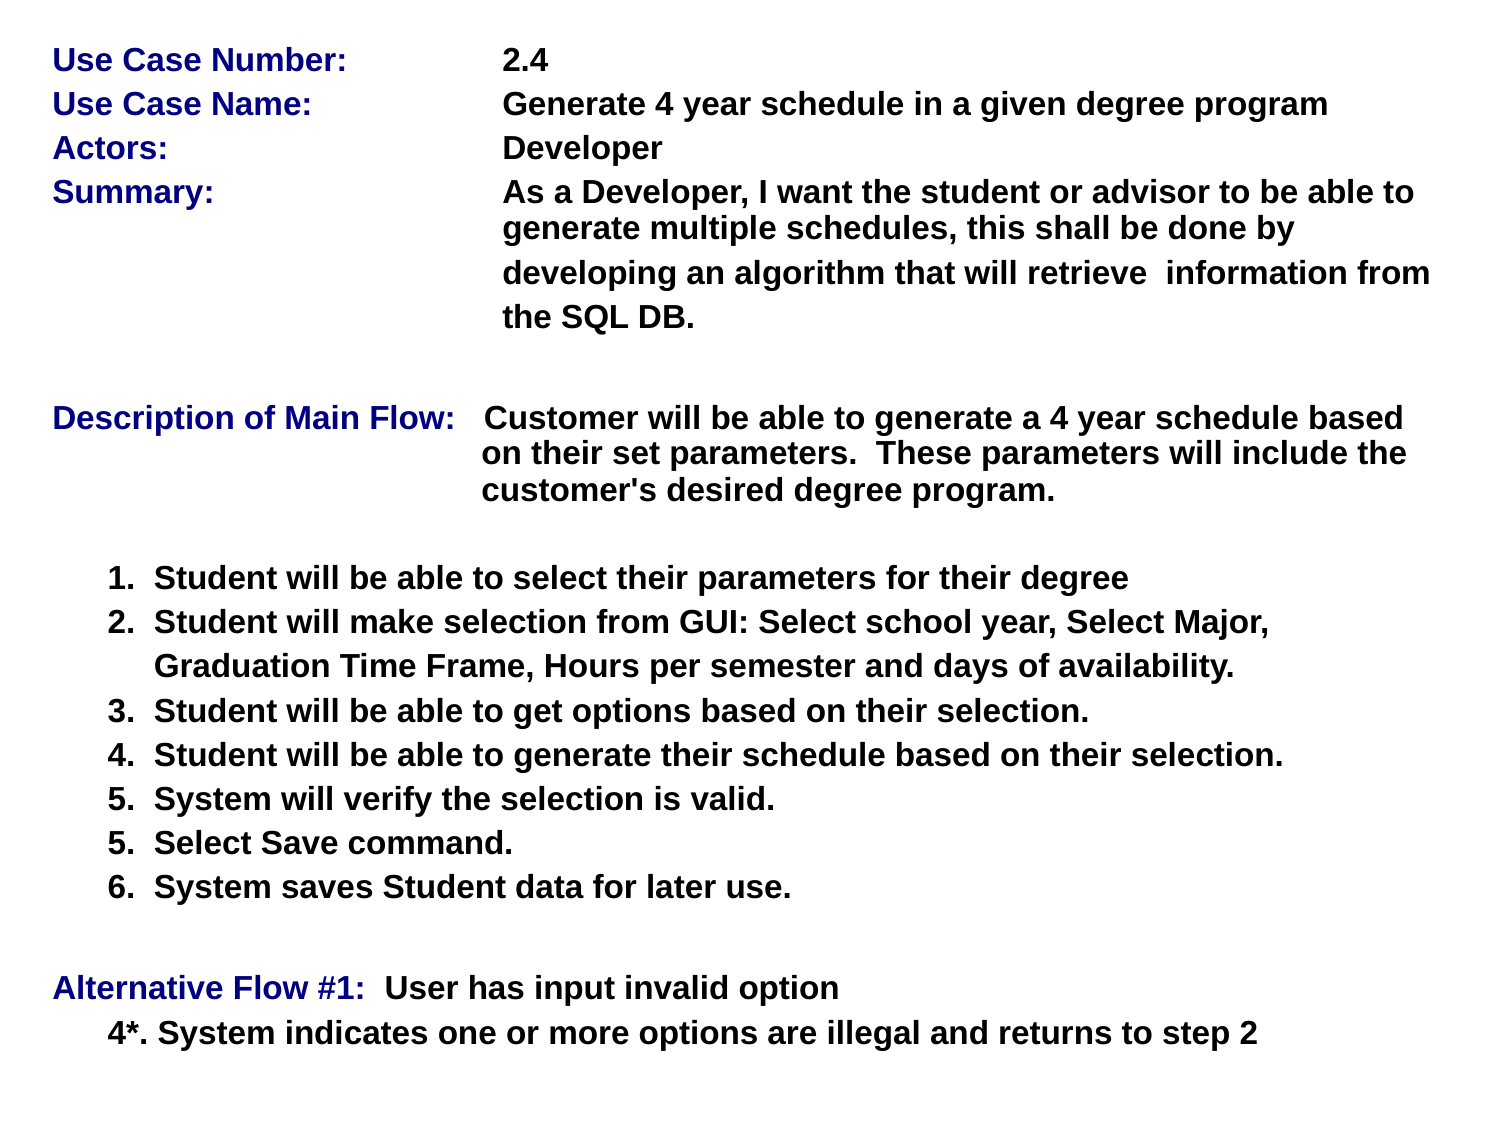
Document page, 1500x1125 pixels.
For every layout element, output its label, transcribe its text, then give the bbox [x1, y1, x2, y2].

list Use Case Number: 2.4 Use Case Name: Generate 4 year schedule in a given degree program Actors: Developer Summary: As a Developer, I want the student or advisor to be able to generate multiple schedules, this shall be done by developing an algorithm that will retrieve information from the SQL DB. Description of Main Flow: Customer will be able to generate a 4 year schedule based on their set parameters. These parameters will include the customer's desired degree program. 1. Student will be able to select their parameters for their degree 2. Student will make selection from GUI: Select school year, Select Major, Graduation Time Frame, Hours per semester and days of availability. 3. Student will be able to get options based on their selection. 4. Student will be able to generate their schedule based on their selection. 5. System will verify the selection is valid. 5. Select Save command. 6. System saves Student data for later use. Alternative Flow #1: User has input invalid option 4*. System indicates one or more options are illegal and returns to step 2 [37, 34, 1461, 1125]
